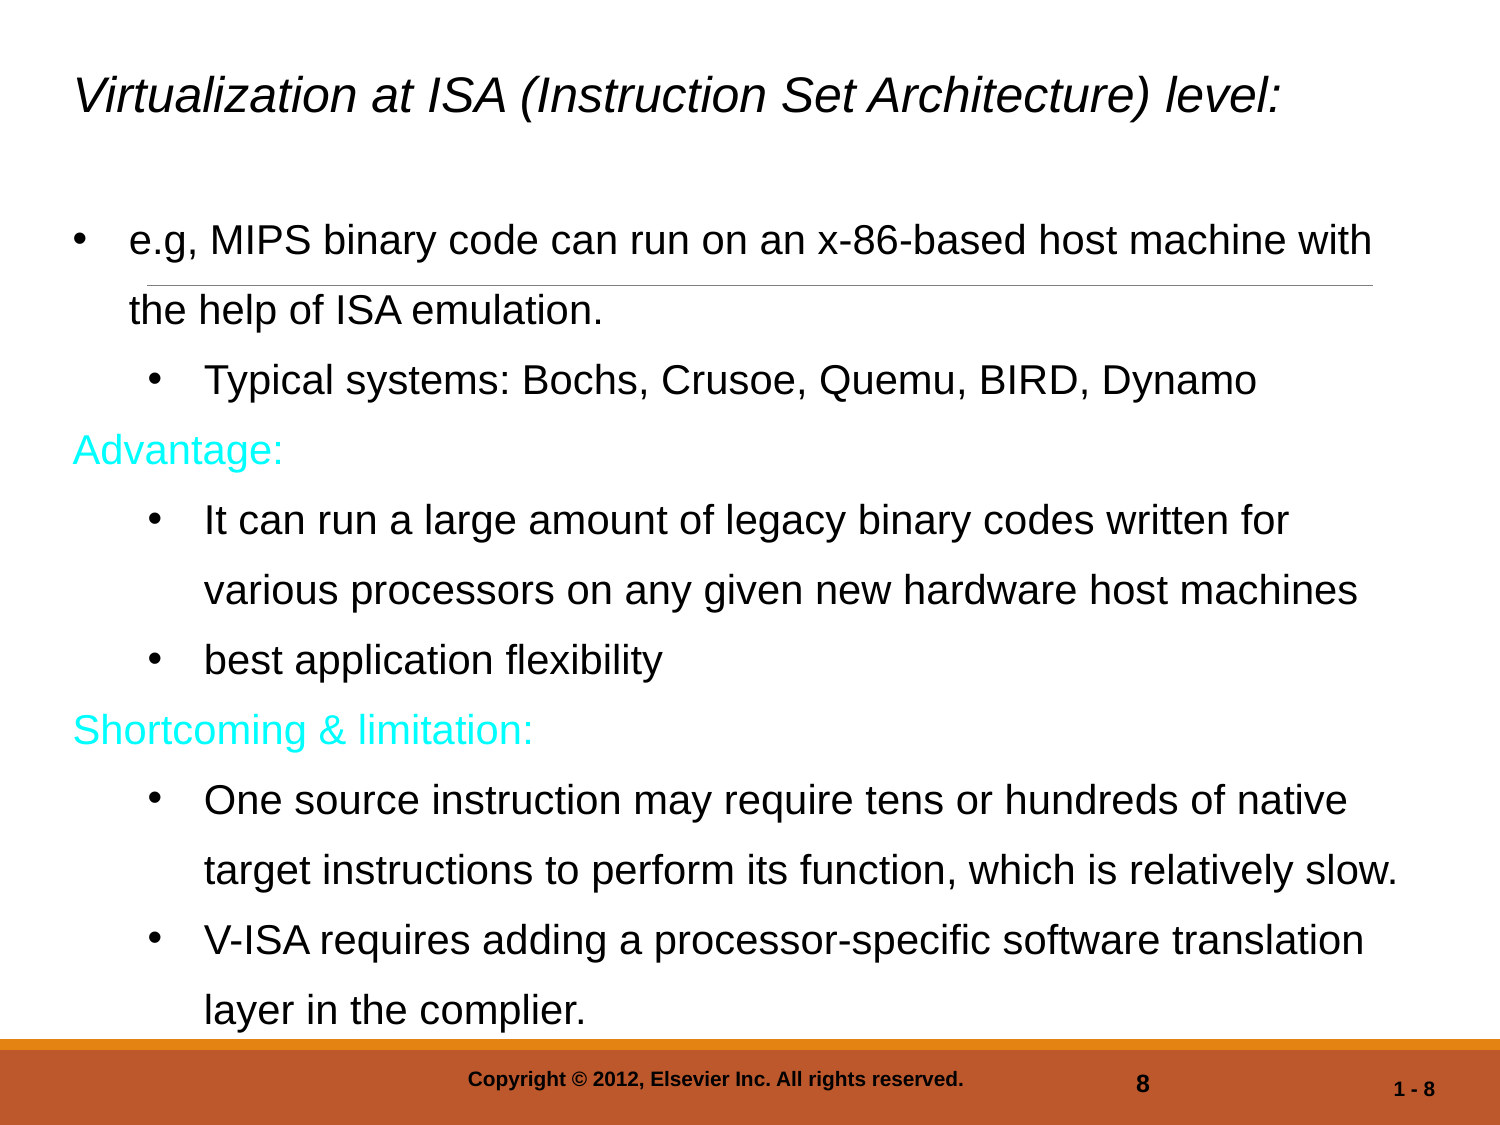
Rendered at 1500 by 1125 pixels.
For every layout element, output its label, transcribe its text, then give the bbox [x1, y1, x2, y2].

text_box Virtualization at ISA (Instruction Set Architecture) level: Emulating a given ISA by the ISA of the host machine. e.g, MIPS binary code can run on an x-86-based host machine with the help of ISA emulation. Typical systems: Bochs, Crusoe, Quemu, BIRD, Dynamo Advantage: It can run a large amount of legacy binary codes written for various processors on any given new hardware host machines best application flexibility Shortcoming & limitation: One source instruction may require tens or hundreds of native target instructions to perform its function, which is relatively slow. V-ISA requires adding a processor-specific software translation layer in the complier. [57, 31, 1430, 1040]
